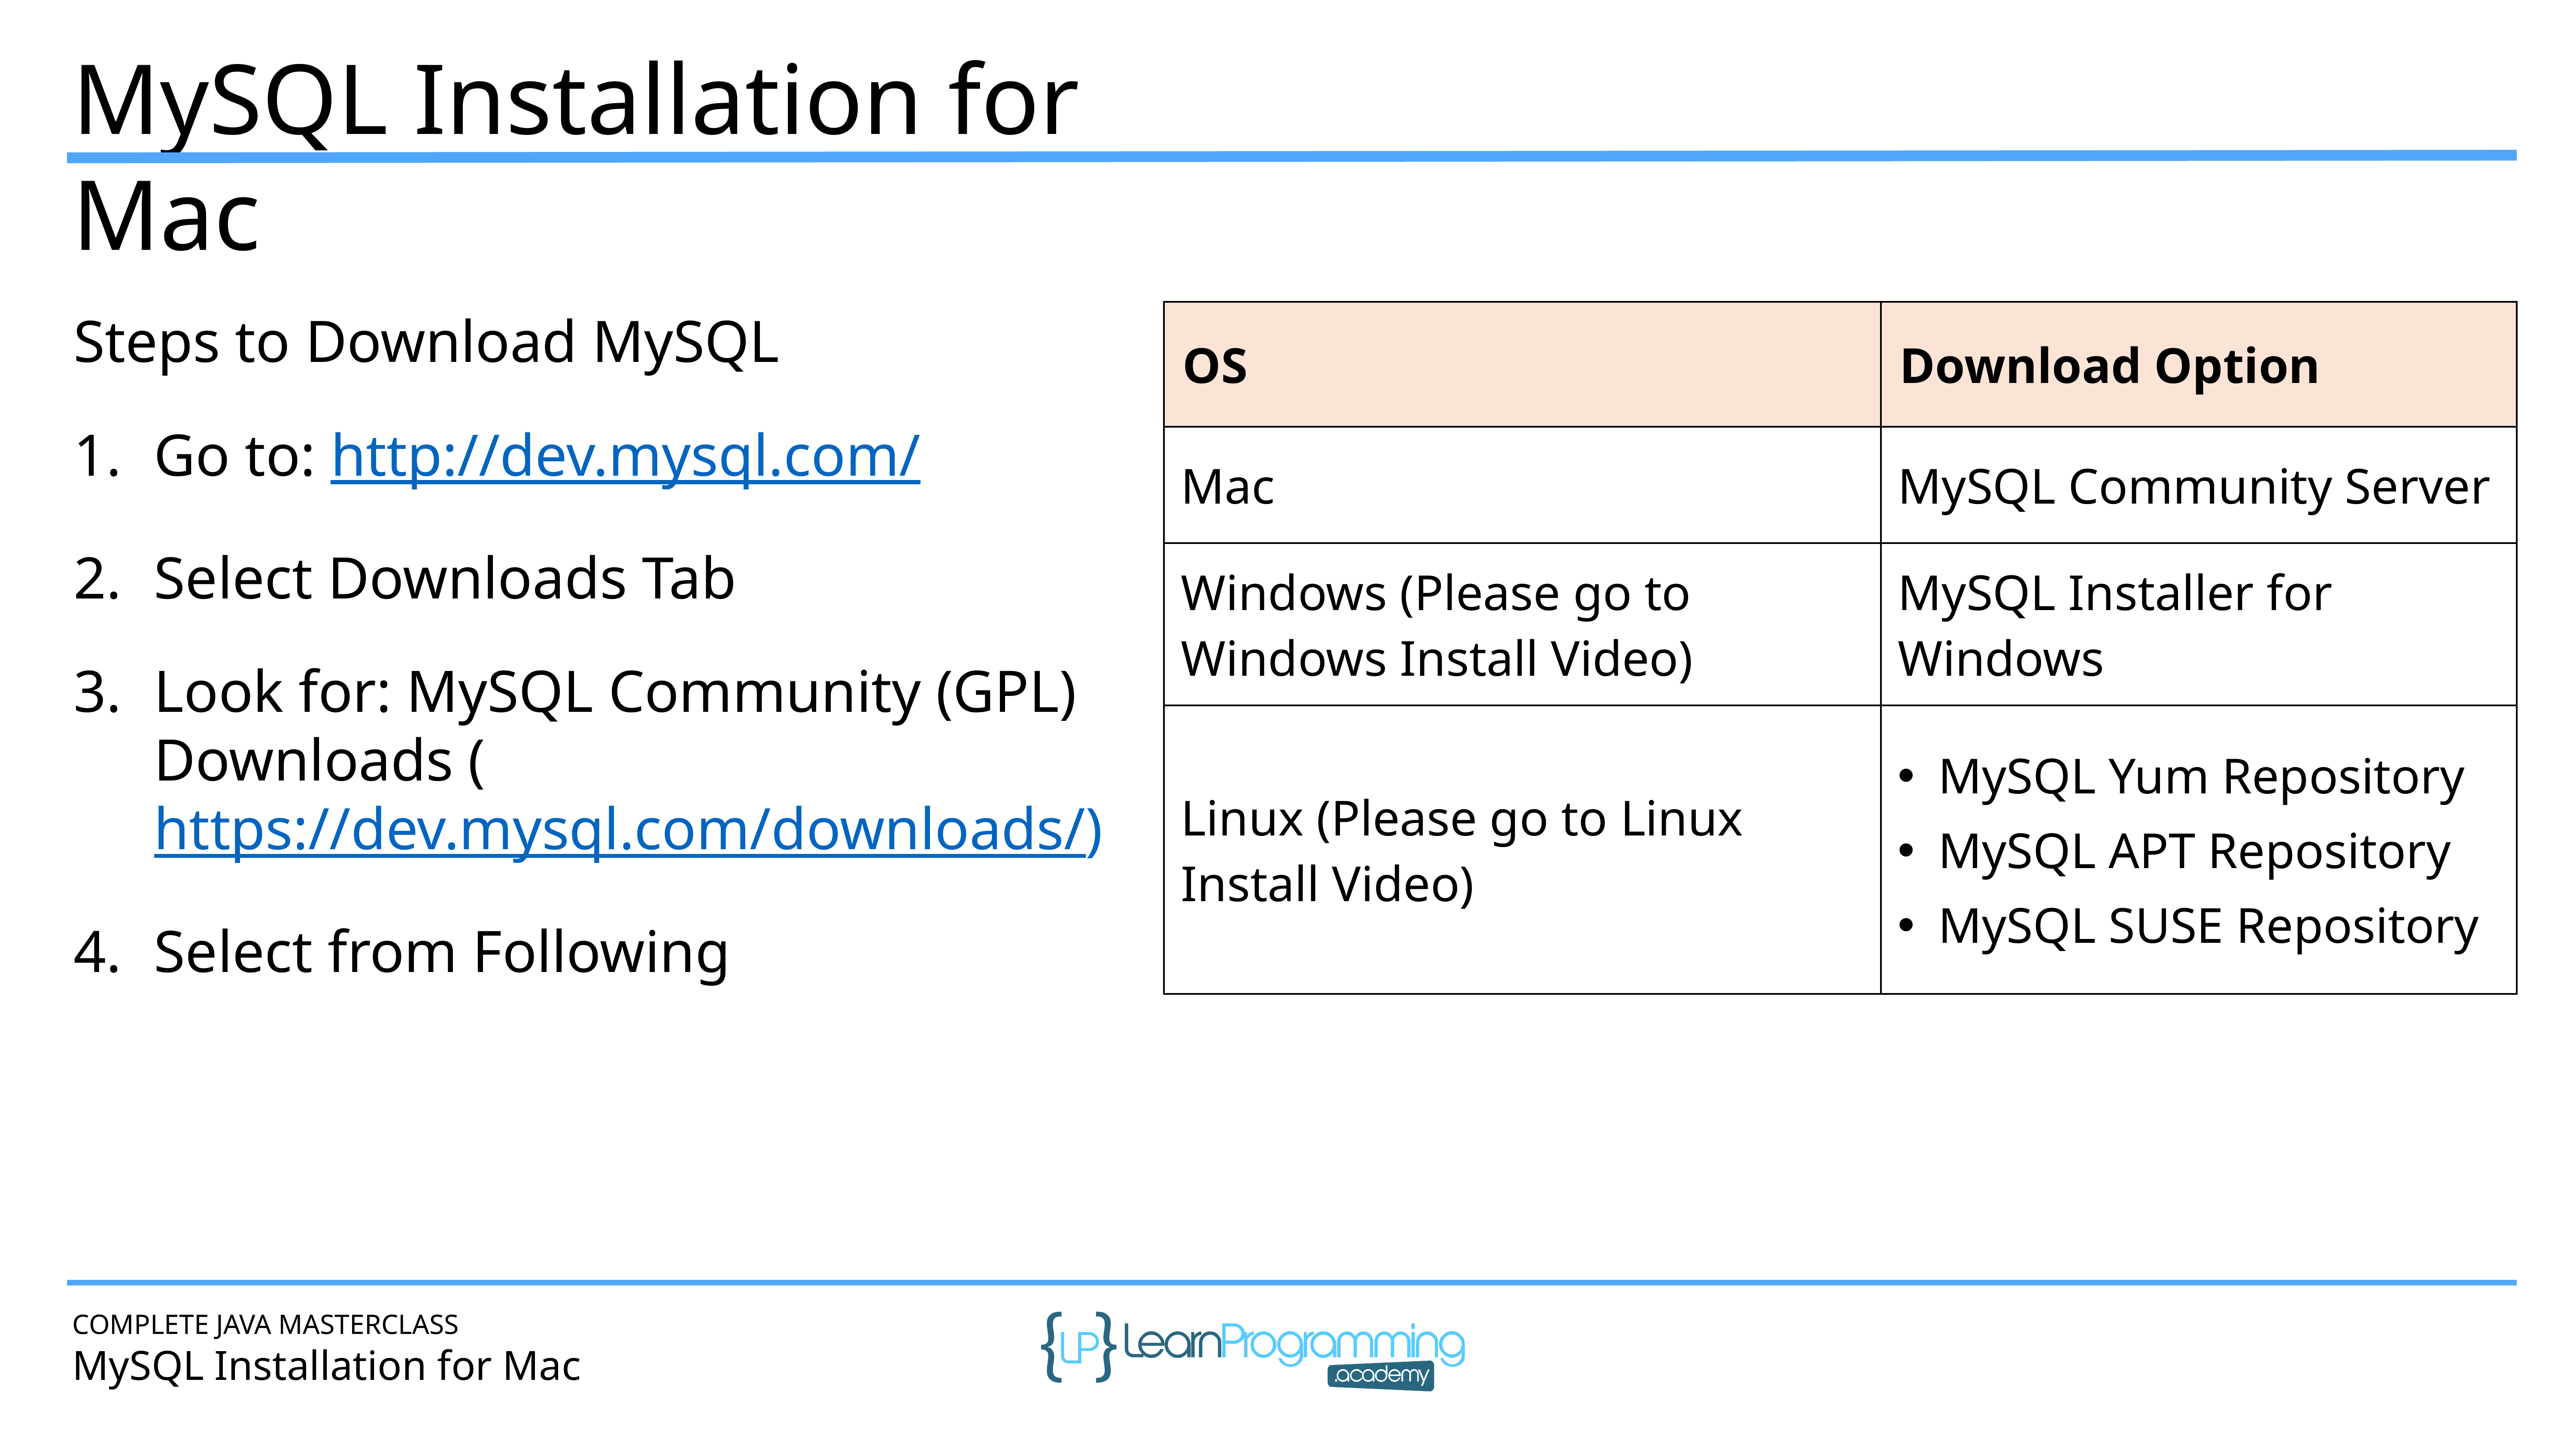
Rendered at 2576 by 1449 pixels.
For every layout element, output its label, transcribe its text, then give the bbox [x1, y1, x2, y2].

text_box MySQL Installation for Mac [67, 163, 1296, 275]
table_header Download Option [1882, 303, 2516, 426]
table_cell Windows (Please go to Windows Install Video) [1165, 544, 1880, 705]
table_header OS [1165, 303, 1880, 426]
text_box Steps to Download MySQL Go to: http://dev.mysql.com/ Select Downloads Tab Look for: MySQL Community (GPL) Downloads (https://dev.mysql.com/downloads/) Select from Following [67, 302, 1132, 1139]
table_cell MySQL Installer for Windows [1882, 544, 2516, 705]
table_cell Linux (Please go to Linux Install Video) [1165, 706, 1880, 993]
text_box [67, 155, 2517, 158]
text_box MySQL Installation for Mac [67, 32, 1296, 152]
table_cell Mac [1165, 428, 1880, 542]
table_cell MySQL Yum Repository MySQL APT Repository MySQL SUSE Repository [1882, 706, 2516, 993]
table_cell MySQL Community Server [1882, 428, 2516, 542]
picture [1032, 1302, 1477, 1400]
text_box COMPLETE JAVA MASTERCLASS MySQL Installation for Mac [67, 1302, 1030, 1394]
